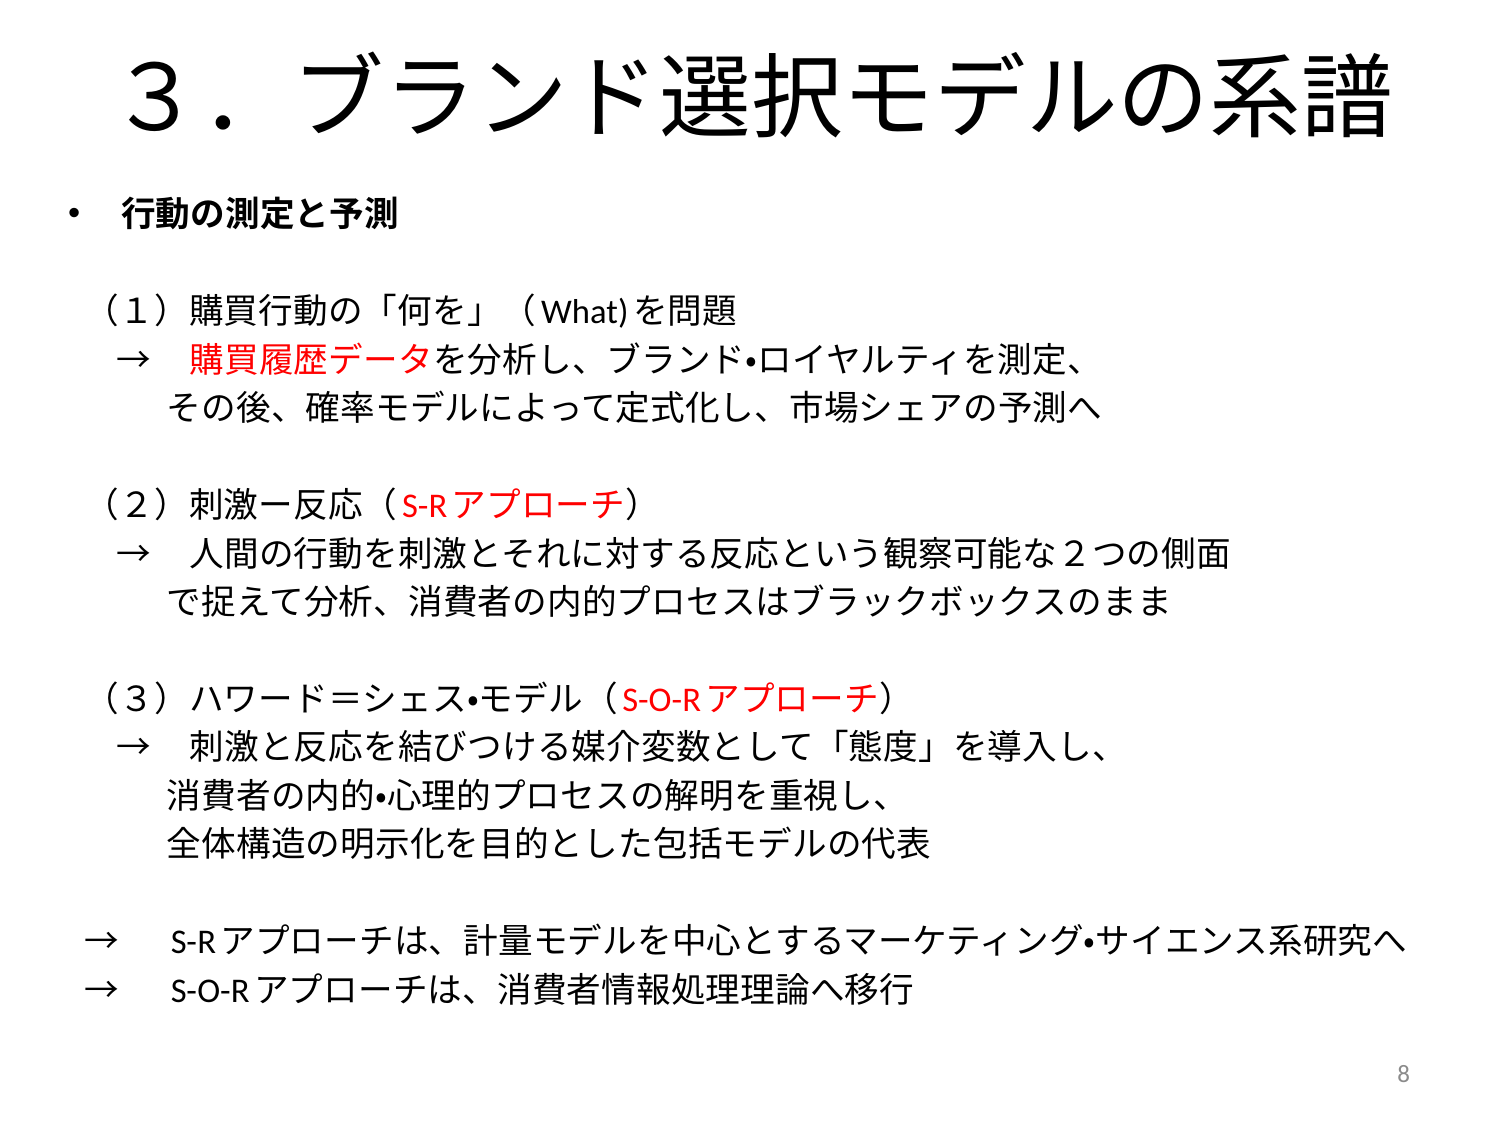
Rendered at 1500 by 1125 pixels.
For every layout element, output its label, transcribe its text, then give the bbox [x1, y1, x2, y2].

slide_number 8 [1074, 1042, 1425, 1103]
list 行動の測定と予測 （１）購買行動の「何を」（What)を問題 → 購買履歴データを分析し、ブランド・ロイヤルティを測定、 その後、確率モデルによって定式化し、市場シェアの予測へ （２）刺激ー反応（S-Rアプローチ） → 人間の行動を刺激とそれに対する反応という観察可能な２つの側面 で捉えて分析、消費者の内的プロセスはブラックボックスのまま （３）ハワード＝シェス・モデル（S-O-Rアプローチ） → 刺激と反応を結びつける媒介変数として「態度」を導入し、 消費者の内的・心理的プロセスの解明を重視し、 全体構造の明示化を目的とした包括モデルの代表 → S-Rアプローチは、計量モデルを中心とするマーケティング・サイエンス系研究へ → S-O-Rアプローチは、消費者情報処理理論へ移行 [53, 184, 1500, 1024]
title ３．ブランド選択モデルの系譜 [76, 0, 1427, 184]
